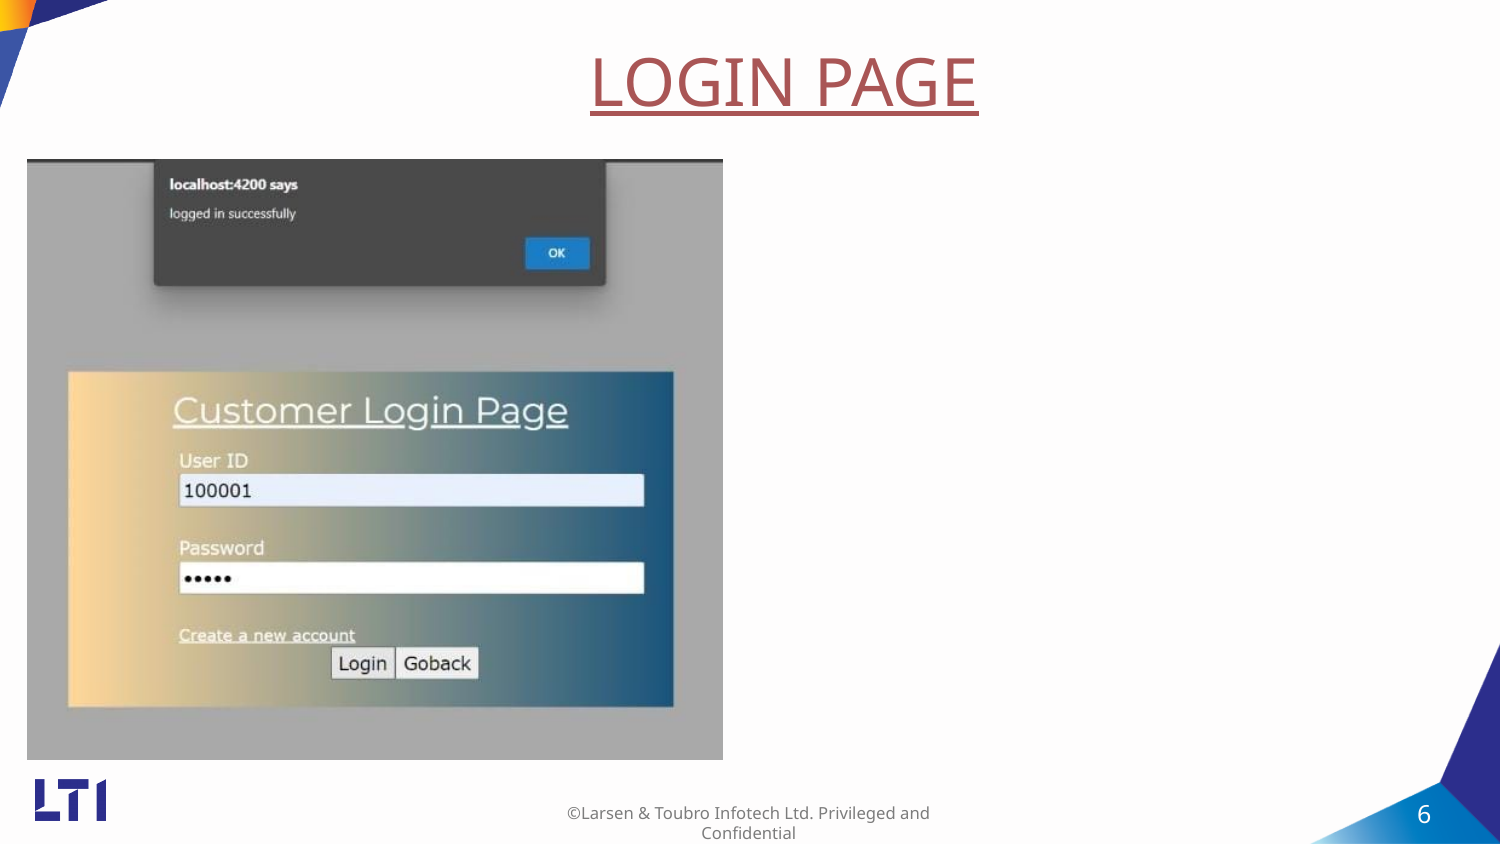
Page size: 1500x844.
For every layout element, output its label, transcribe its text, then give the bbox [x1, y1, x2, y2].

title LOGIN PAGE [589, 38, 1455, 121]
picture [35, 779, 106, 821]
picture [1288, 640, 1500, 844]
picture [0, 0, 109, 110]
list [26, 159, 723, 760]
